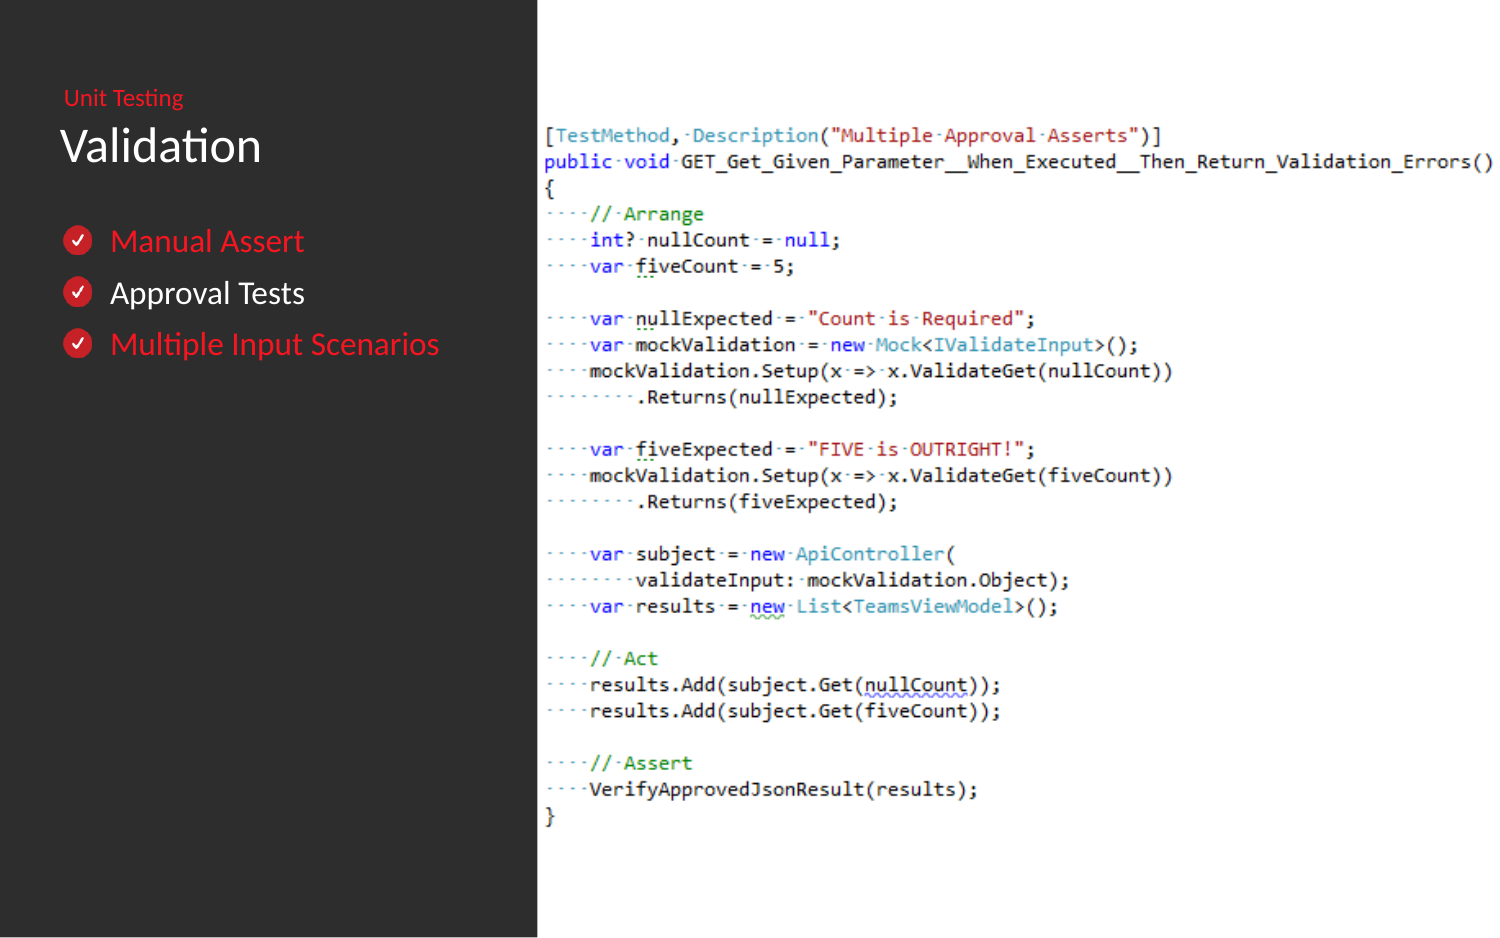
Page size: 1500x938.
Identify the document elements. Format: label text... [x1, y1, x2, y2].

list Unit Testing [49, 77, 491, 165]
title Validation [44, 111, 494, 208]
picture [537, 0, 1500, 938]
picture [63, 225, 92, 255]
picture [63, 276, 92, 307]
list Manual Assert Approval Tests Multiple Input Scenarios [48, 216, 496, 893]
picture [63, 328, 92, 358]
